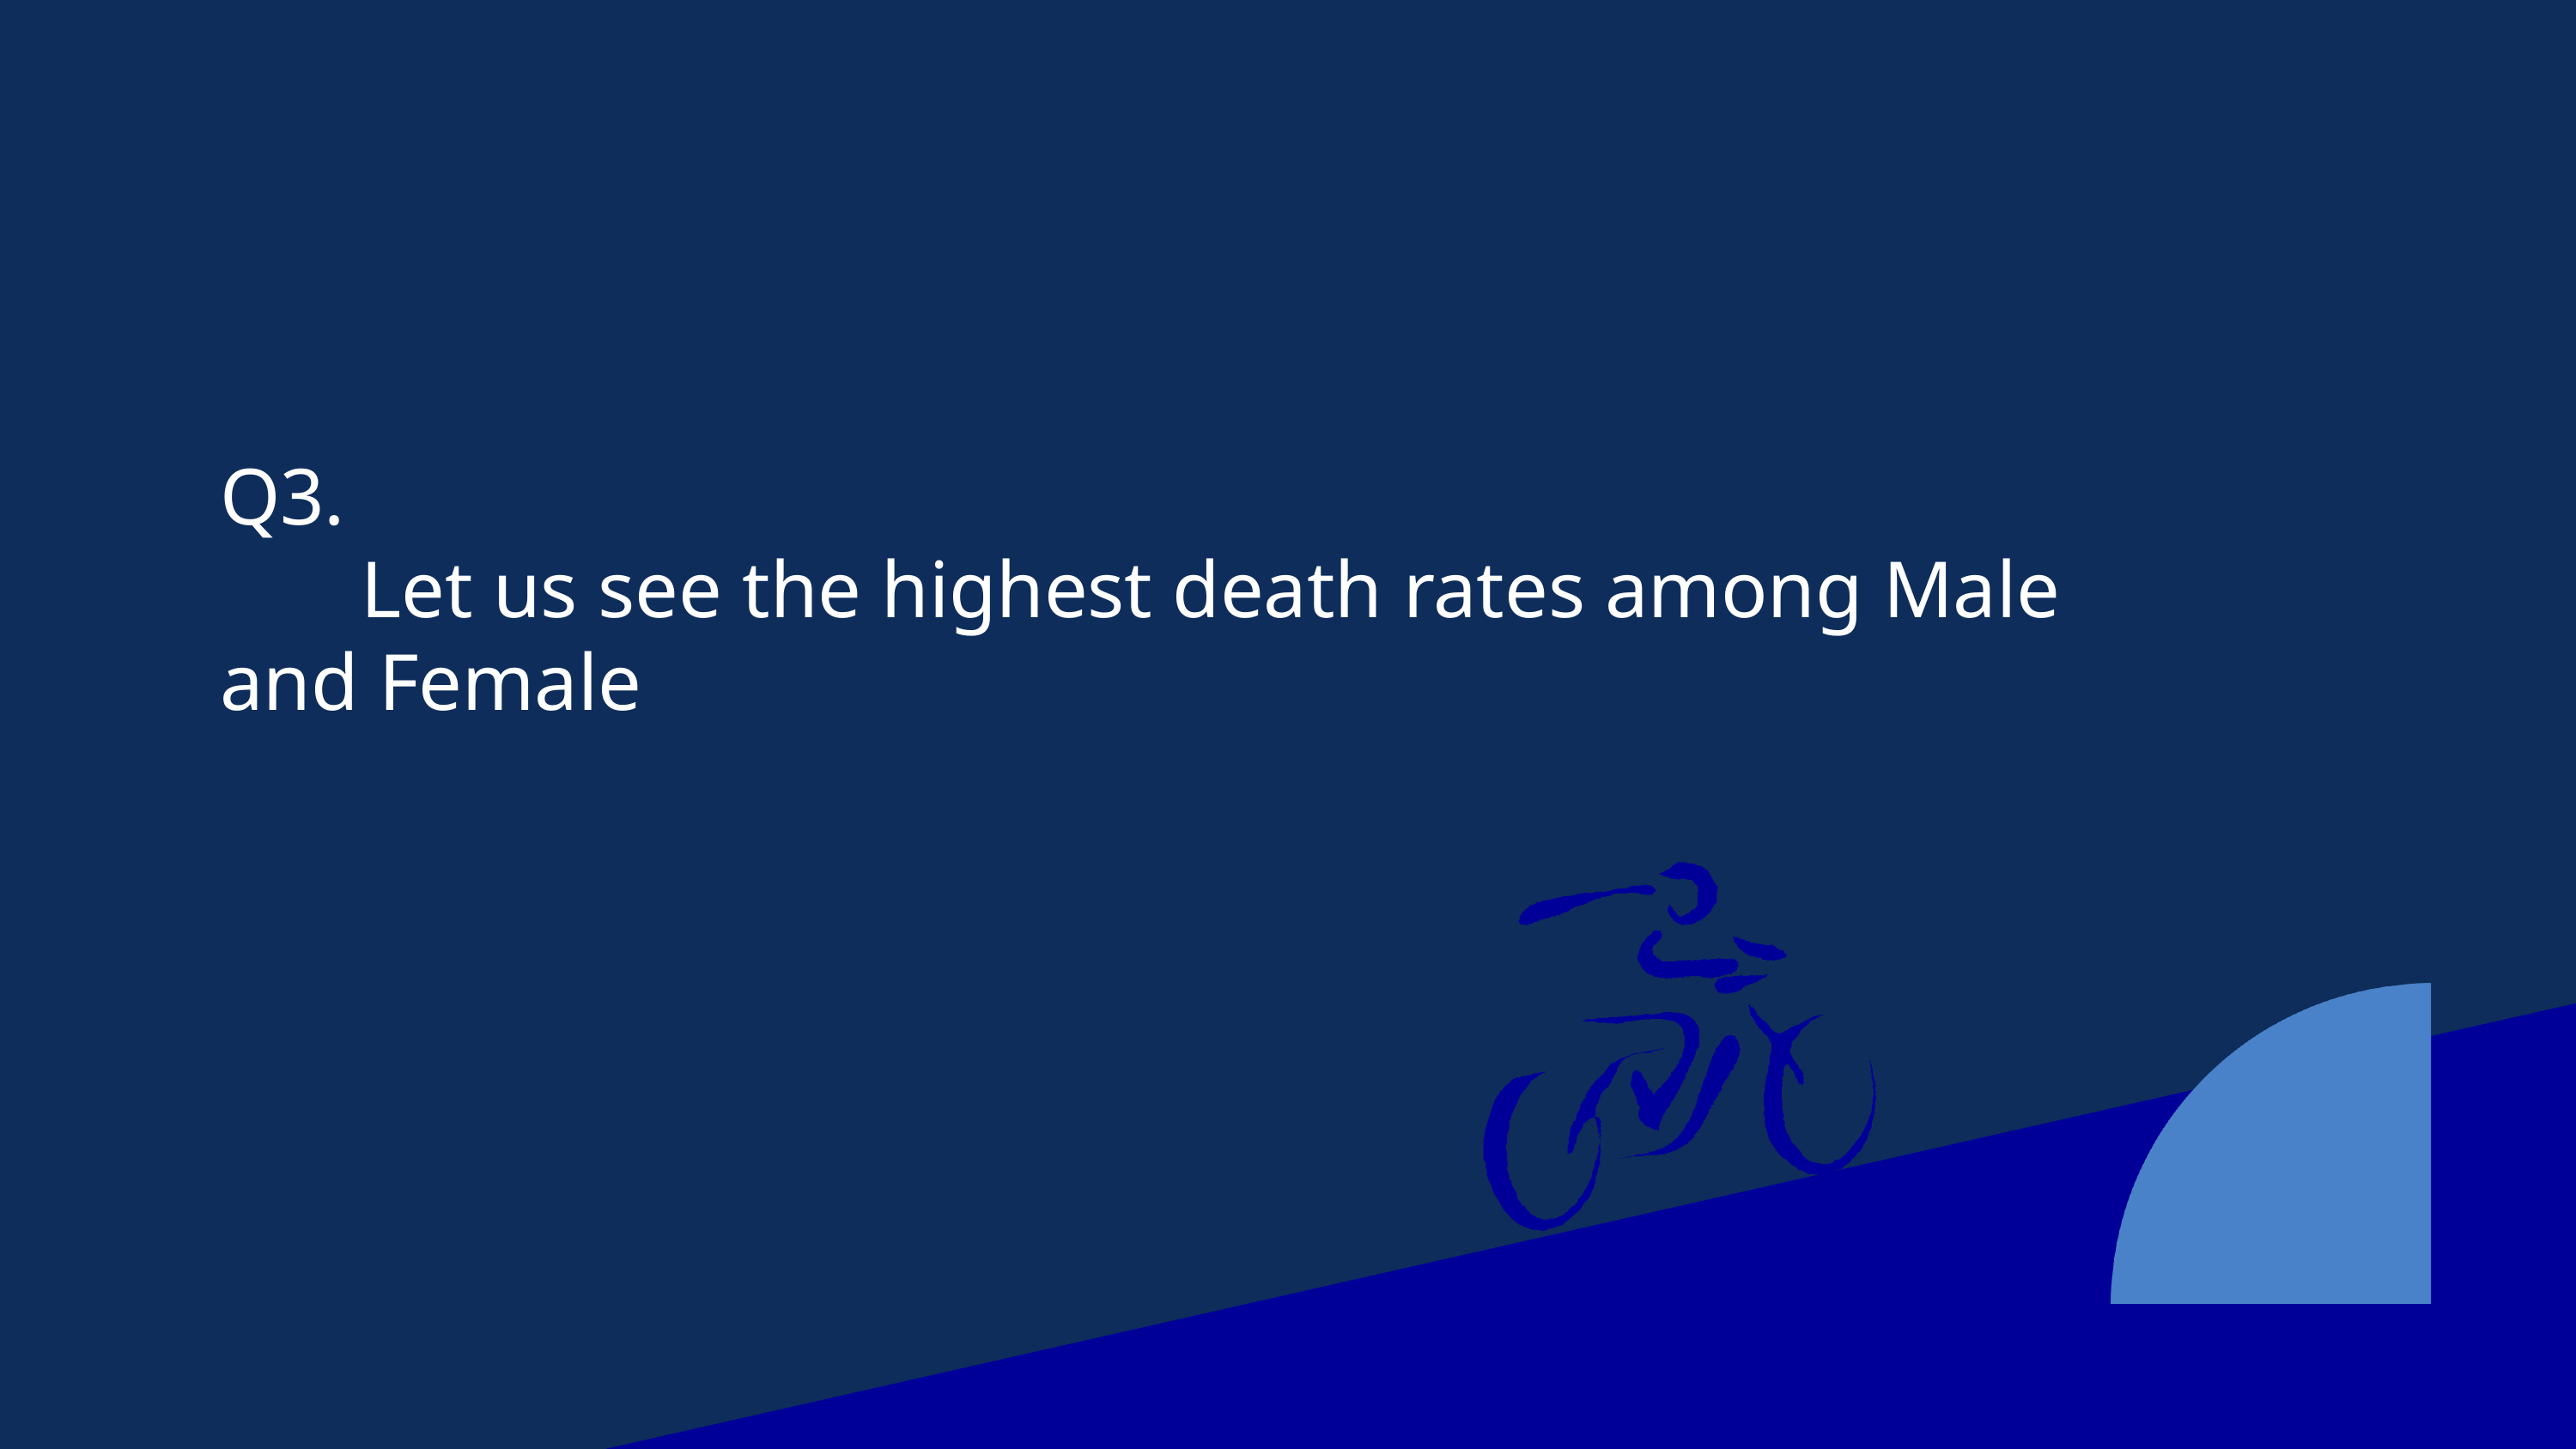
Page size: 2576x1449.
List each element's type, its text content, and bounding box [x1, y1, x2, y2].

text_box Q3. Let us see the highest death rates among Male and Female [220, 447, 2111, 726]
text_box [2111, 983, 2432, 1304]
